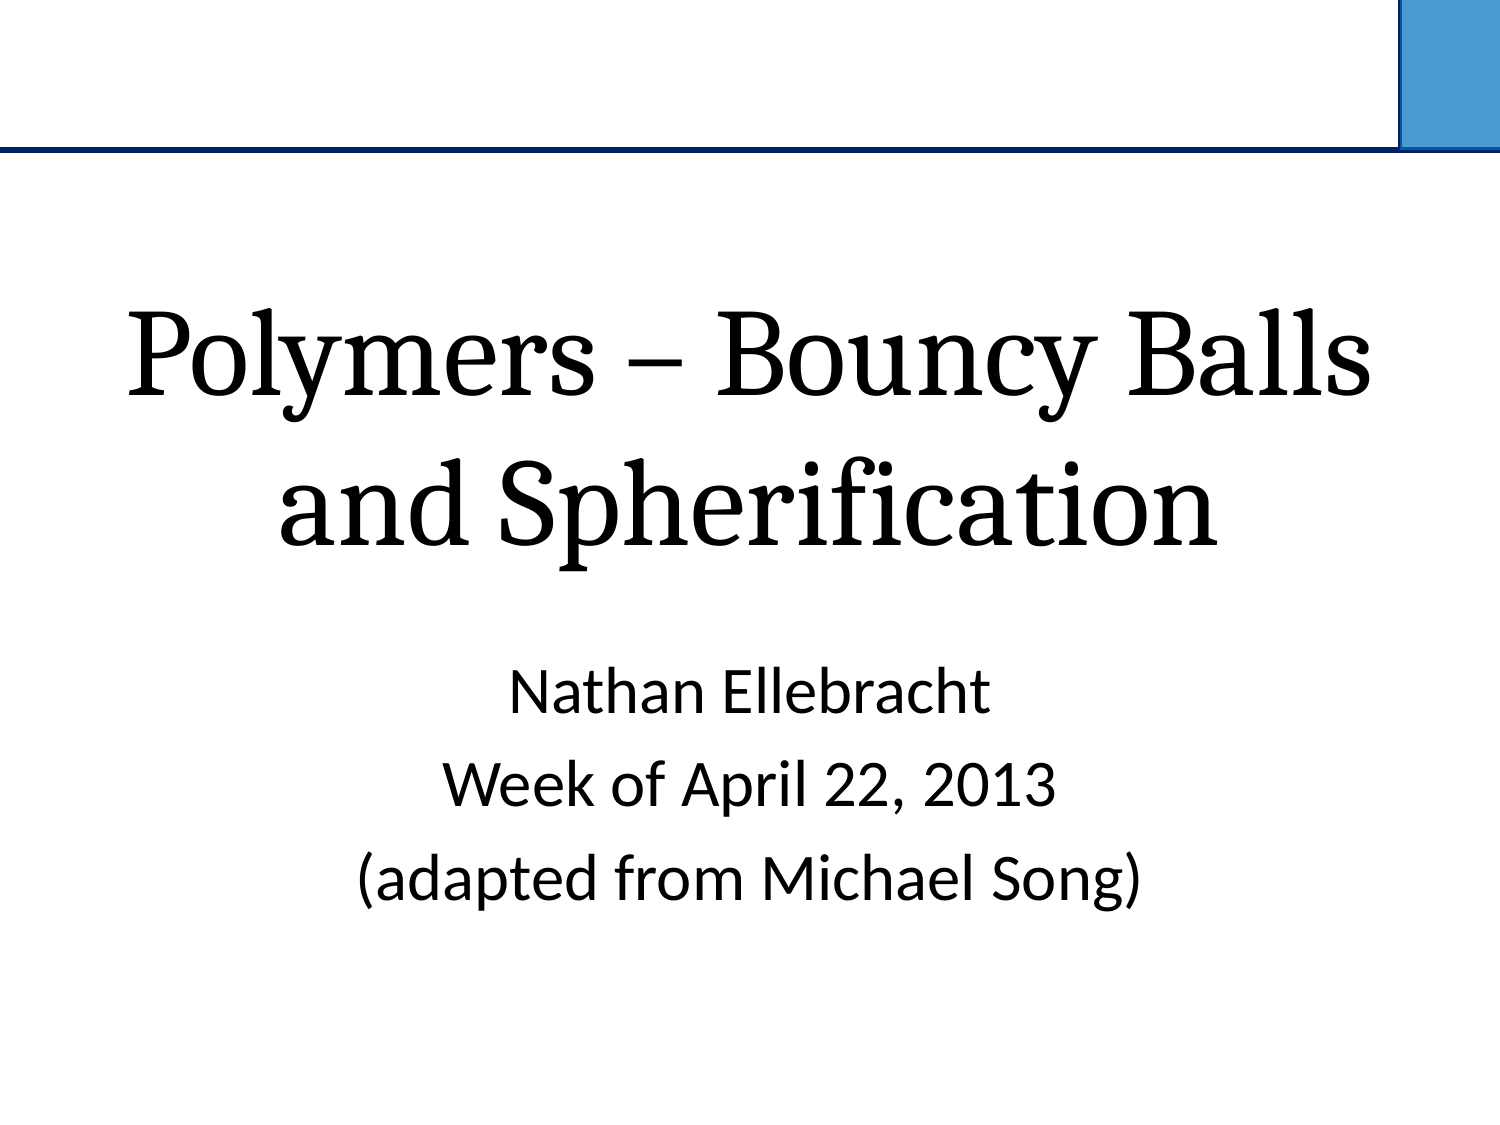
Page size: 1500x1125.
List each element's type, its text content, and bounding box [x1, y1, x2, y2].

text_box Nathan Ellebracht Week of April 22, 2013 (adapted from Michael Song) [224, 639, 1275, 927]
text_box Polymers – Bouncy Balls and Spherification [74, 212, 1425, 628]
text_box [1401, 0, 1500, 149]
